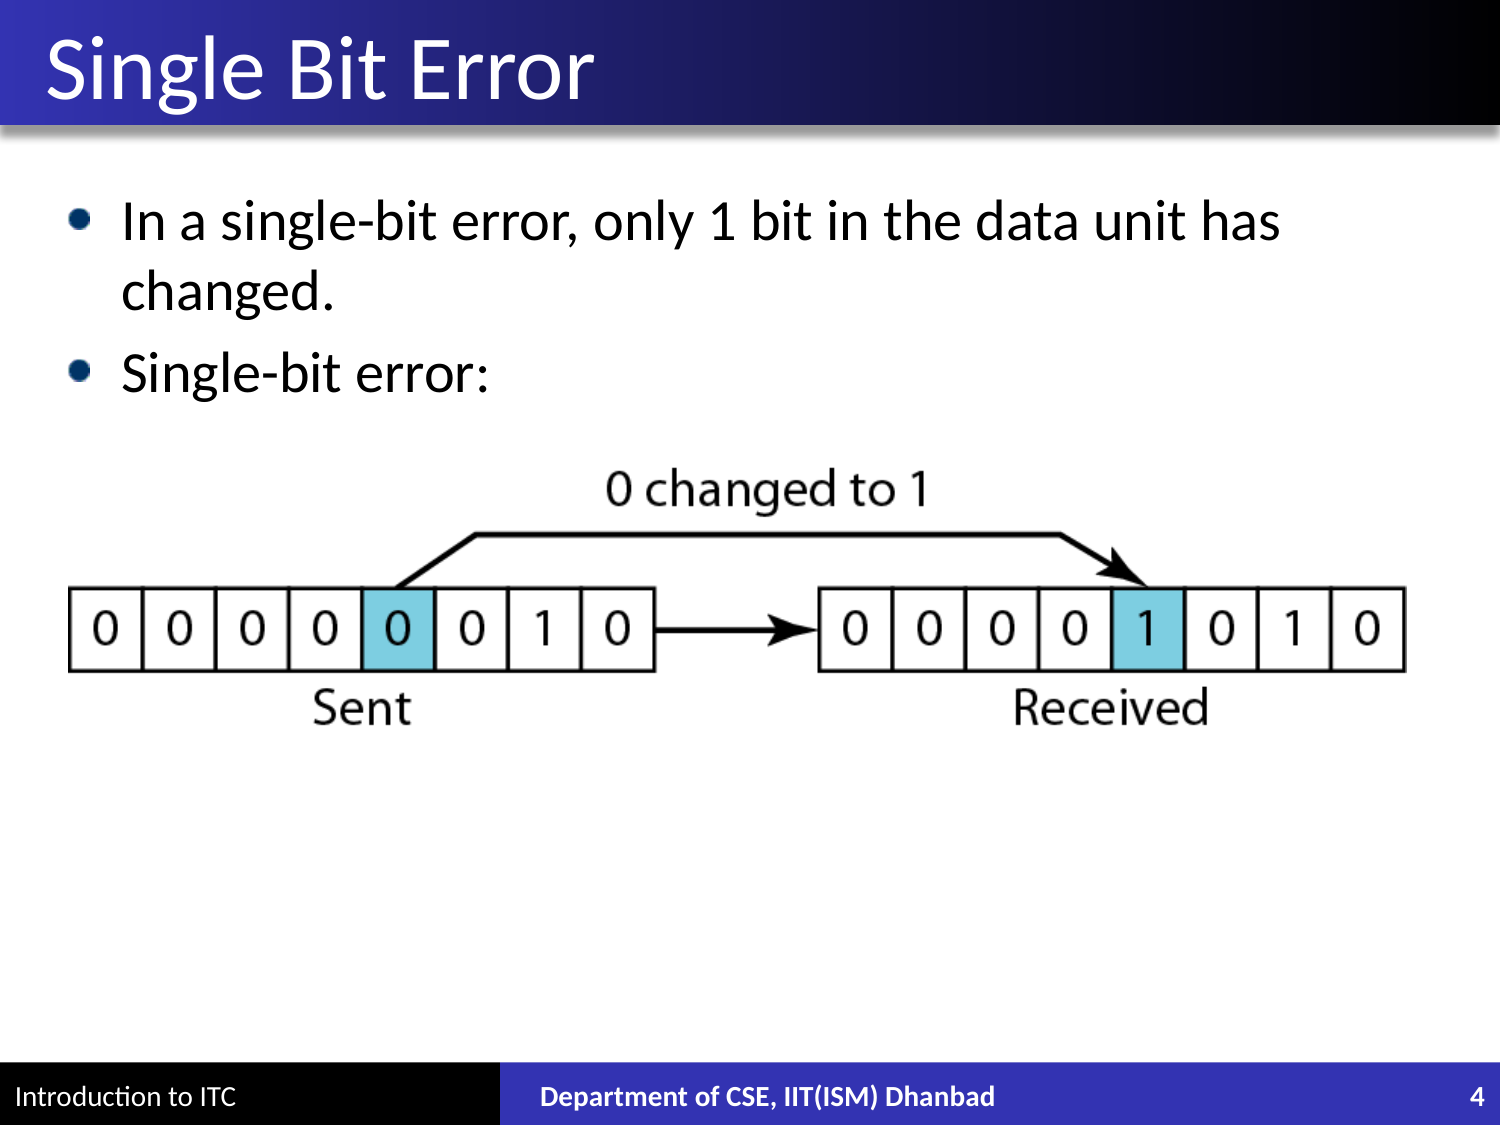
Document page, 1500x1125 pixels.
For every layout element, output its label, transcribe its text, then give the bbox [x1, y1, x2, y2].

title Single Bit Error [0, 0, 1463, 125]
picture [65, 205, 90, 230]
slide_number 4 [1362, 1065, 1500, 1125]
footer Department of CSE, IIT(ISM) Dhanbad [525, 1065, 1063, 1125]
list In a single-bit error, only 1 bit in the data unit has changed. Single-bit error: [50, 174, 1425, 1005]
picture [65, 356, 90, 382]
picture [68, 462, 1407, 739]
